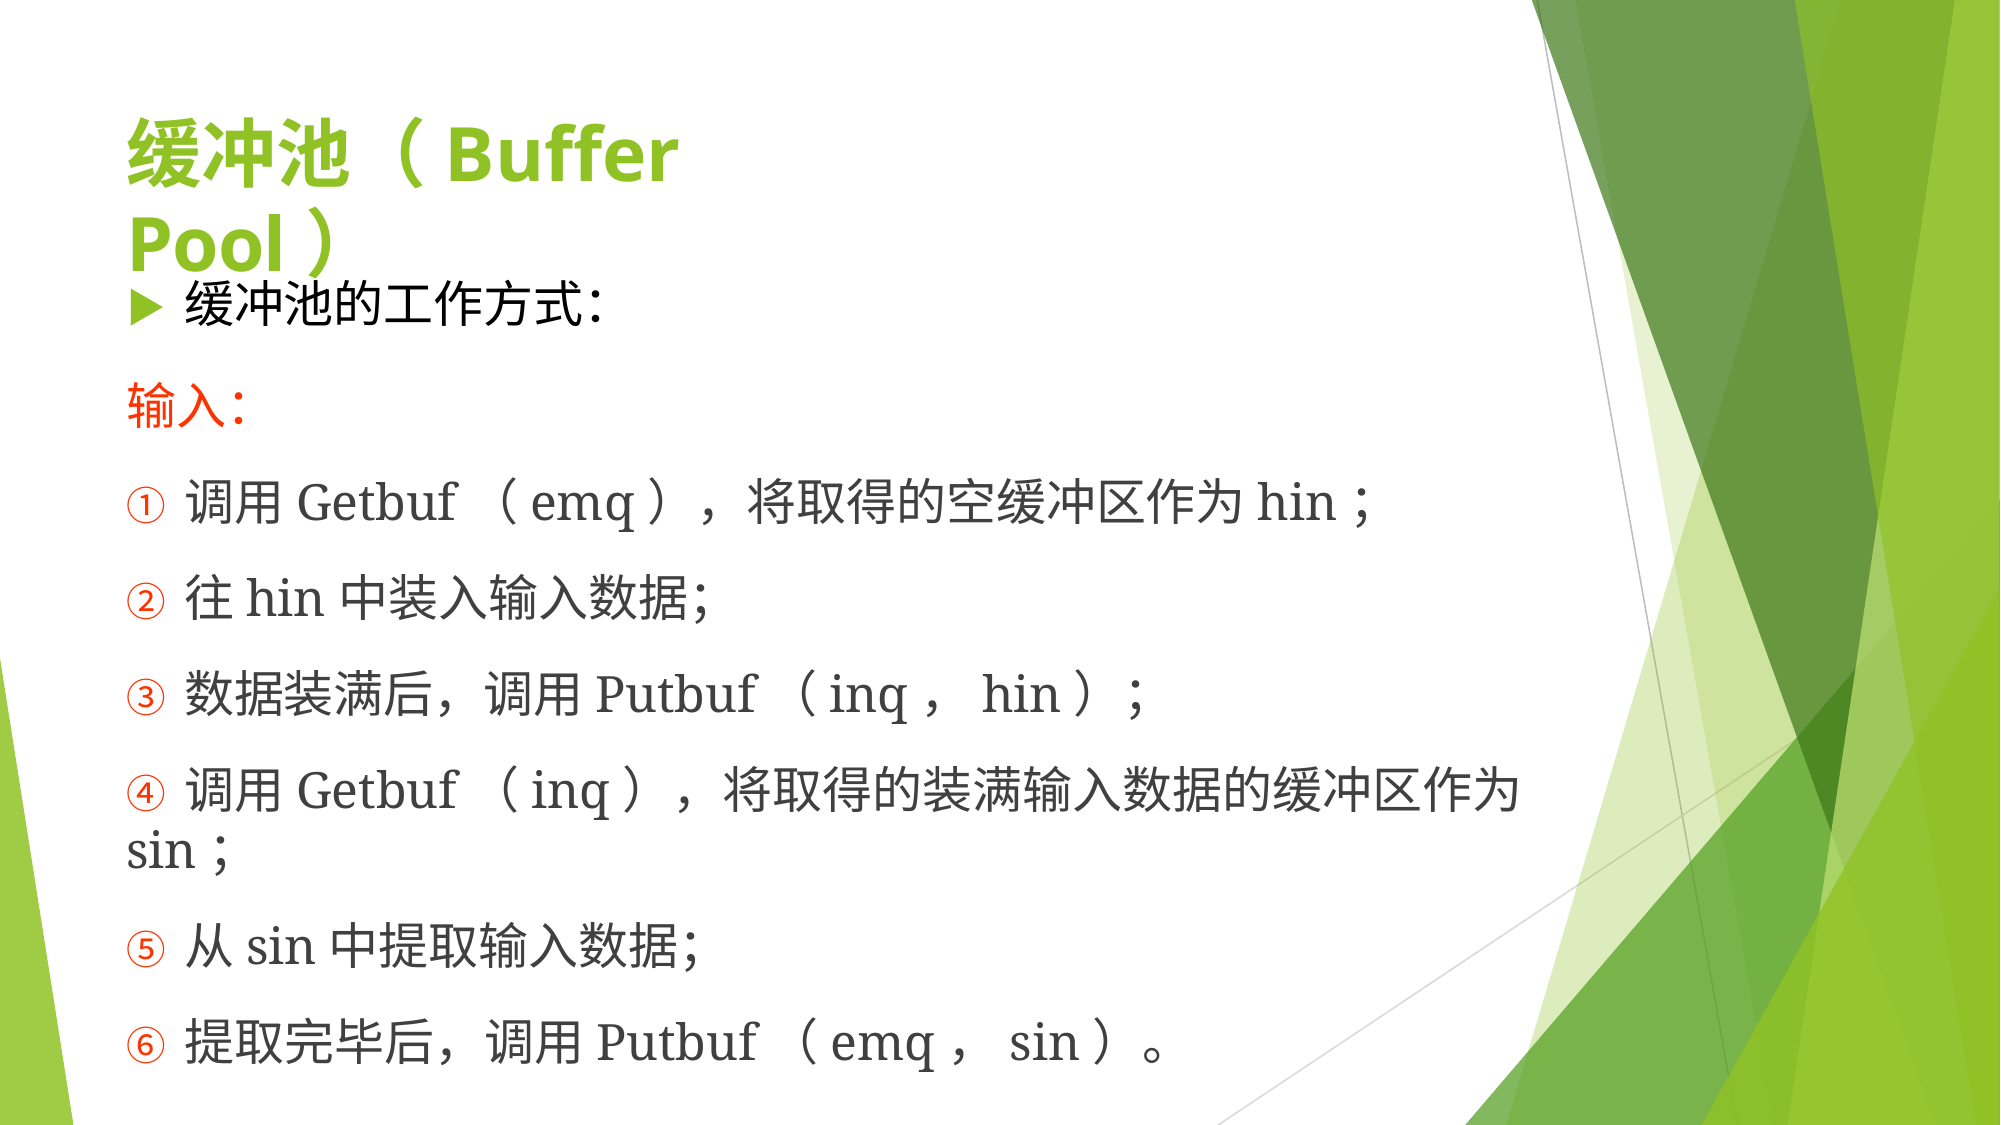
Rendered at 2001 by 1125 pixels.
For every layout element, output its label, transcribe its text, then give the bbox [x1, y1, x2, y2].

text_box ▶ 缓冲池的工作方式： 输入： ① 调用Getbuf（emq），将取得的空缓冲区作为hin； ② 往hin中装入输入数据； ③ 数据装满后，调用Putbuf（inq，hin）； ④ 调用Getbuf（inq），将取得的装满输入数据的缓冲区作为sin； ⑤ 从sin中提取输入数据； ⑥ 提取完毕后，调用Putbuf（emq，sin）。 [124, 270, 1585, 1071]
title 缓冲池（Buffer Pool） [124, 104, 894, 270]
